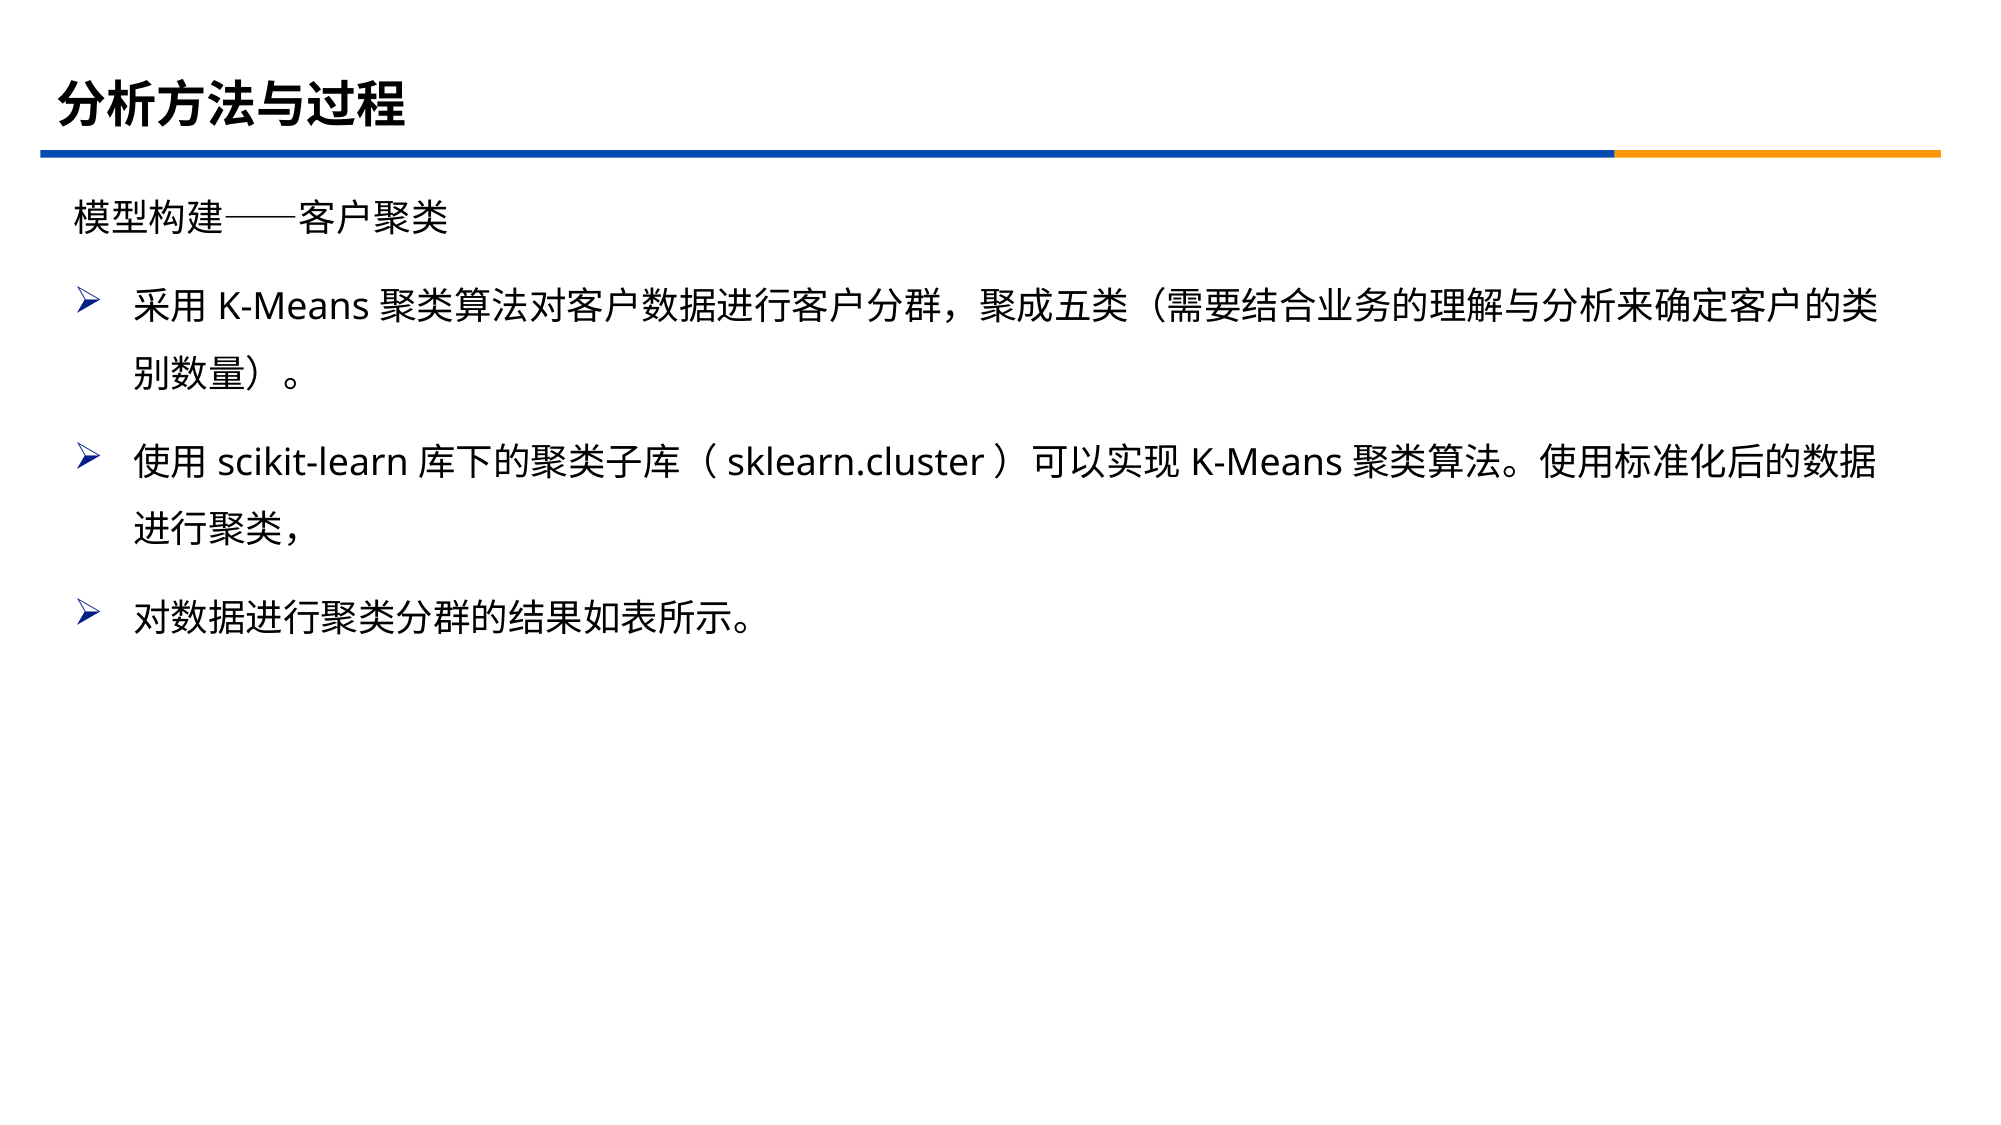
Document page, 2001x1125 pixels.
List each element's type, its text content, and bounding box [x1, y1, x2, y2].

list 模型构建——客户聚类 采用K-Means聚类算法对客户数据进行客户分群，聚成五类（需要结合业务的理解与分析来确定客户的类别数量）。 使用scikit-learn库下的聚类子库（sklearn.cluster）可以实现K-Means聚类算法。使用标准化后的数据进行聚类， 对数据进行聚类分群的结果如表所示。 [58, 163, 1913, 1028]
title 分析方法与过程 [41, 58, 1843, 146]
